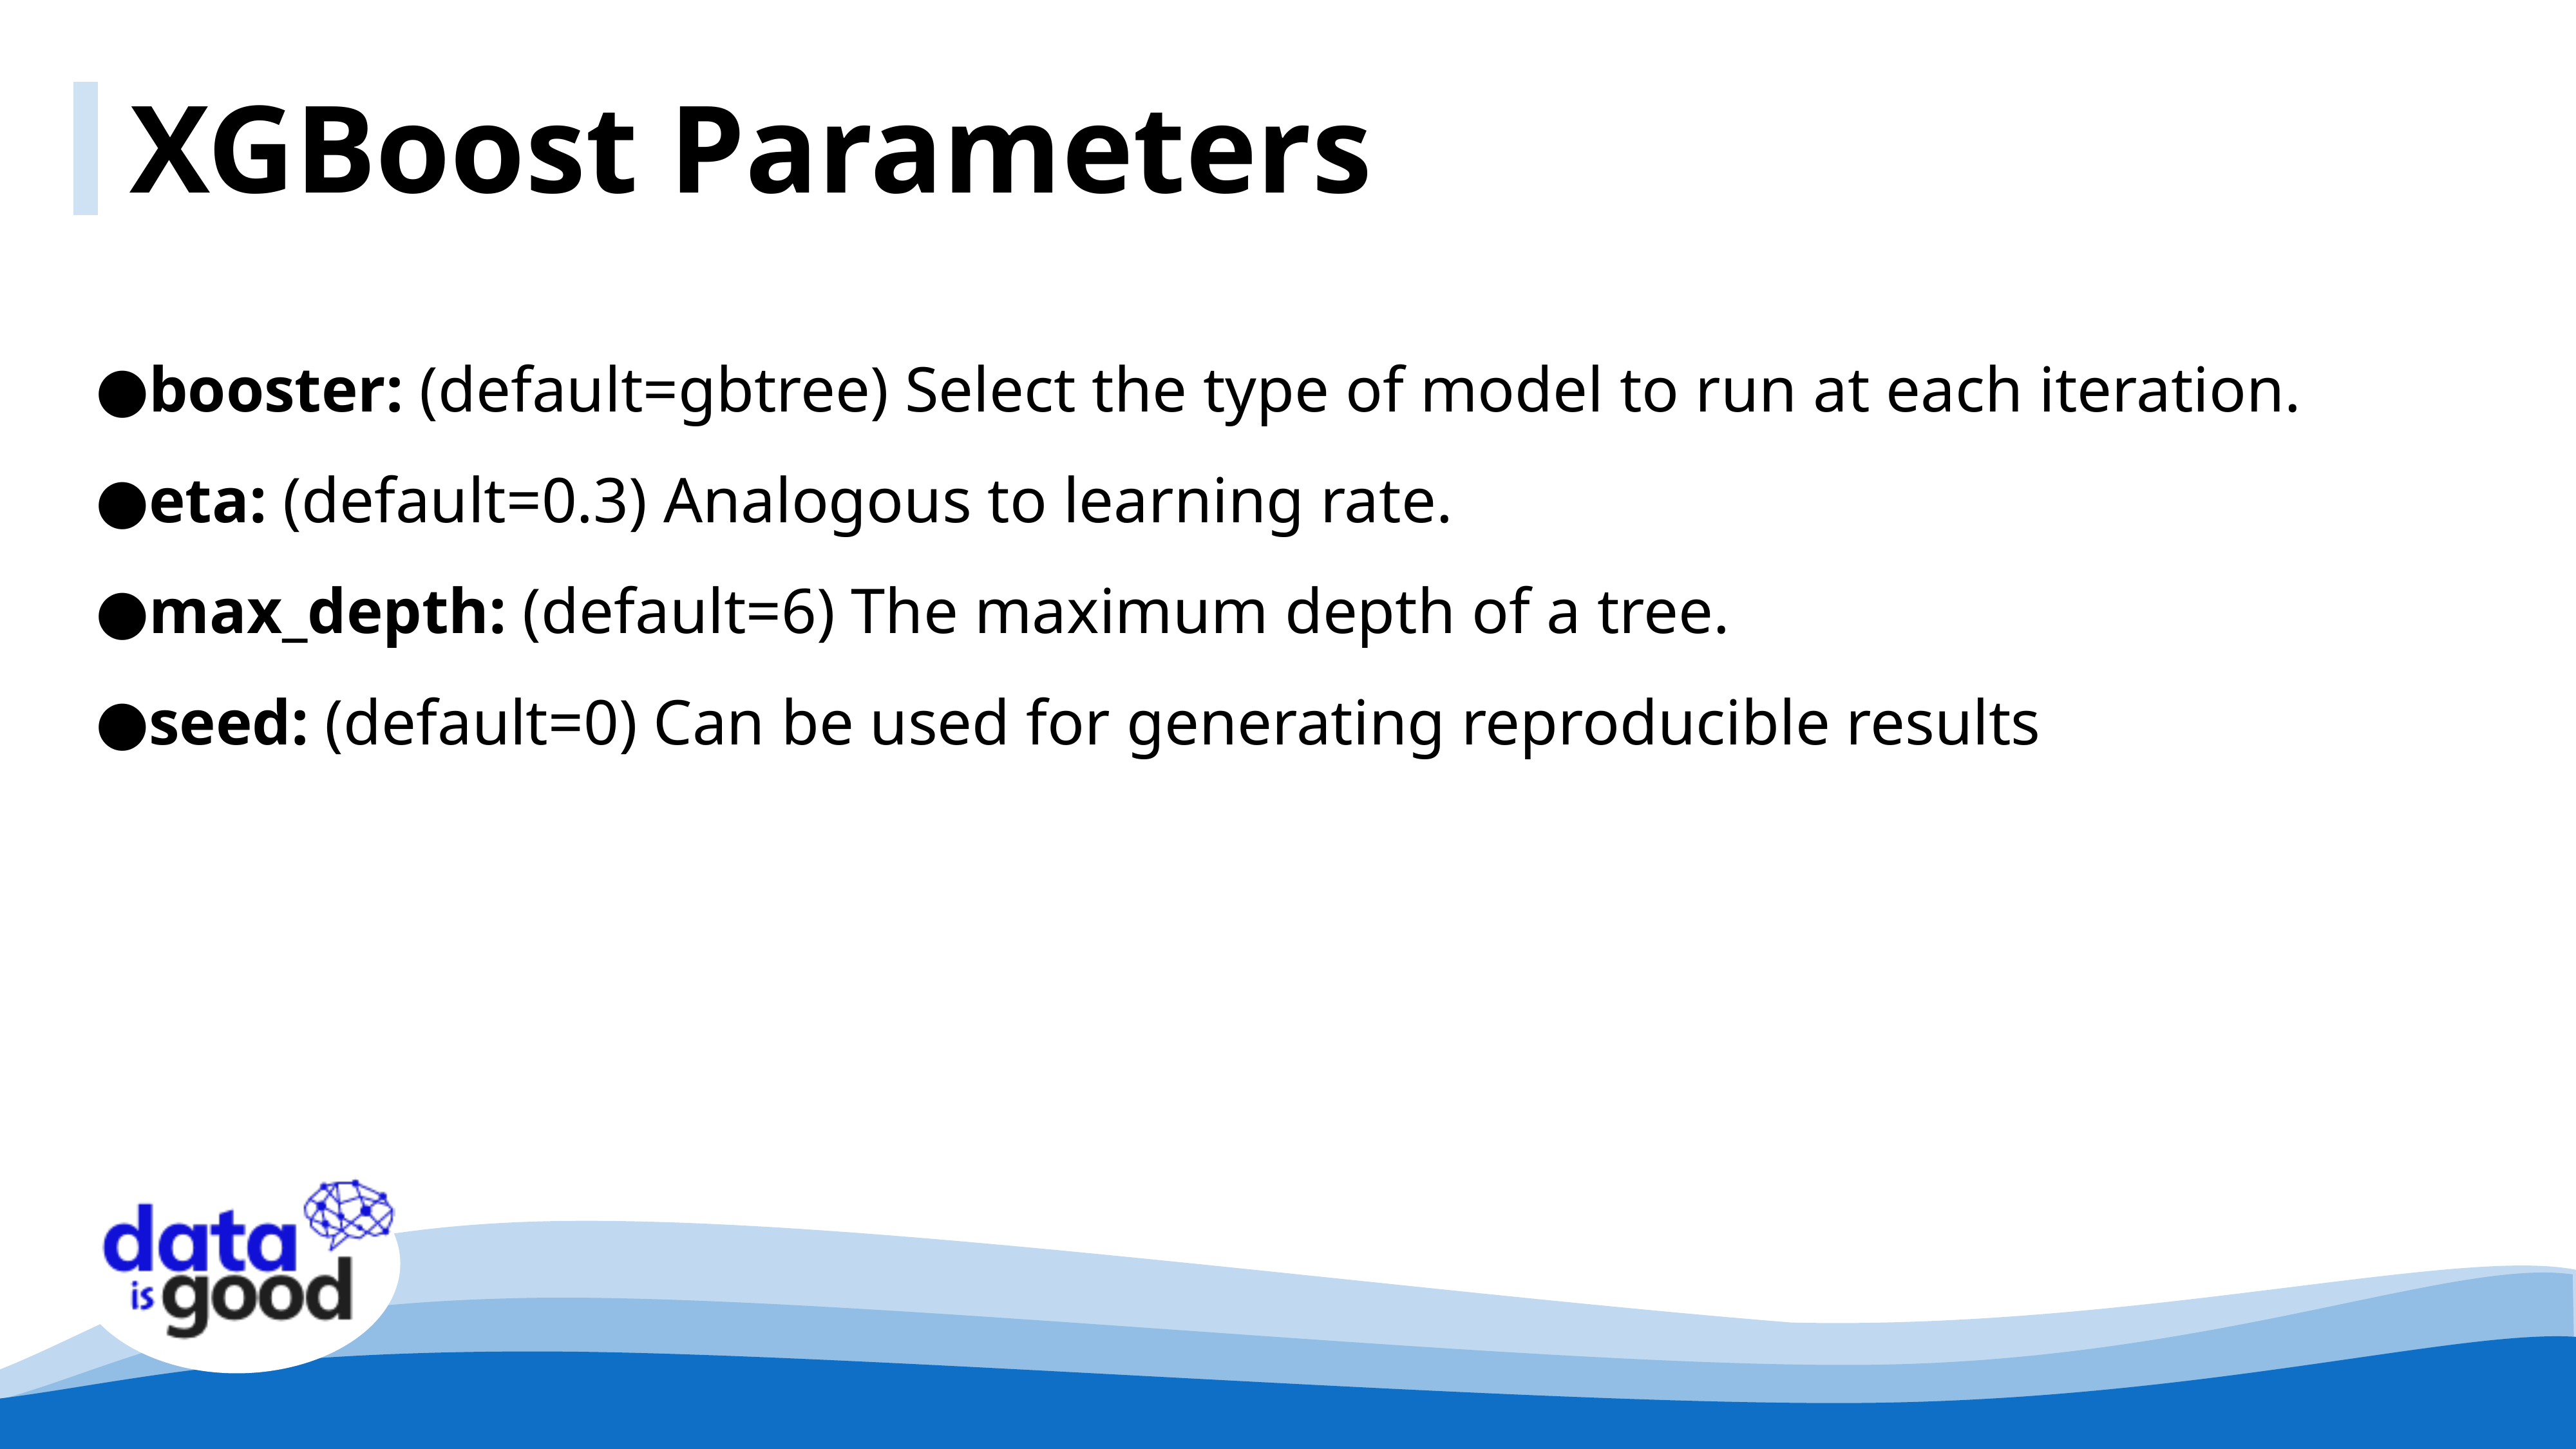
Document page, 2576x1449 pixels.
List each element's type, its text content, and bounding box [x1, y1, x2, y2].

text_box XGBoost Parameters [124, 67, 2533, 223]
text_box booster: (default=gbtree) Select the type of model to run at each iteration. eta: (default=0.3) Analogous to learning rate. max_depth: (default=6) The maximum depth of a tree. seed: (default=0) Can be used for generating reproducible results [86, 303, 2453, 861]
picture [101, 1177, 395, 1381]
